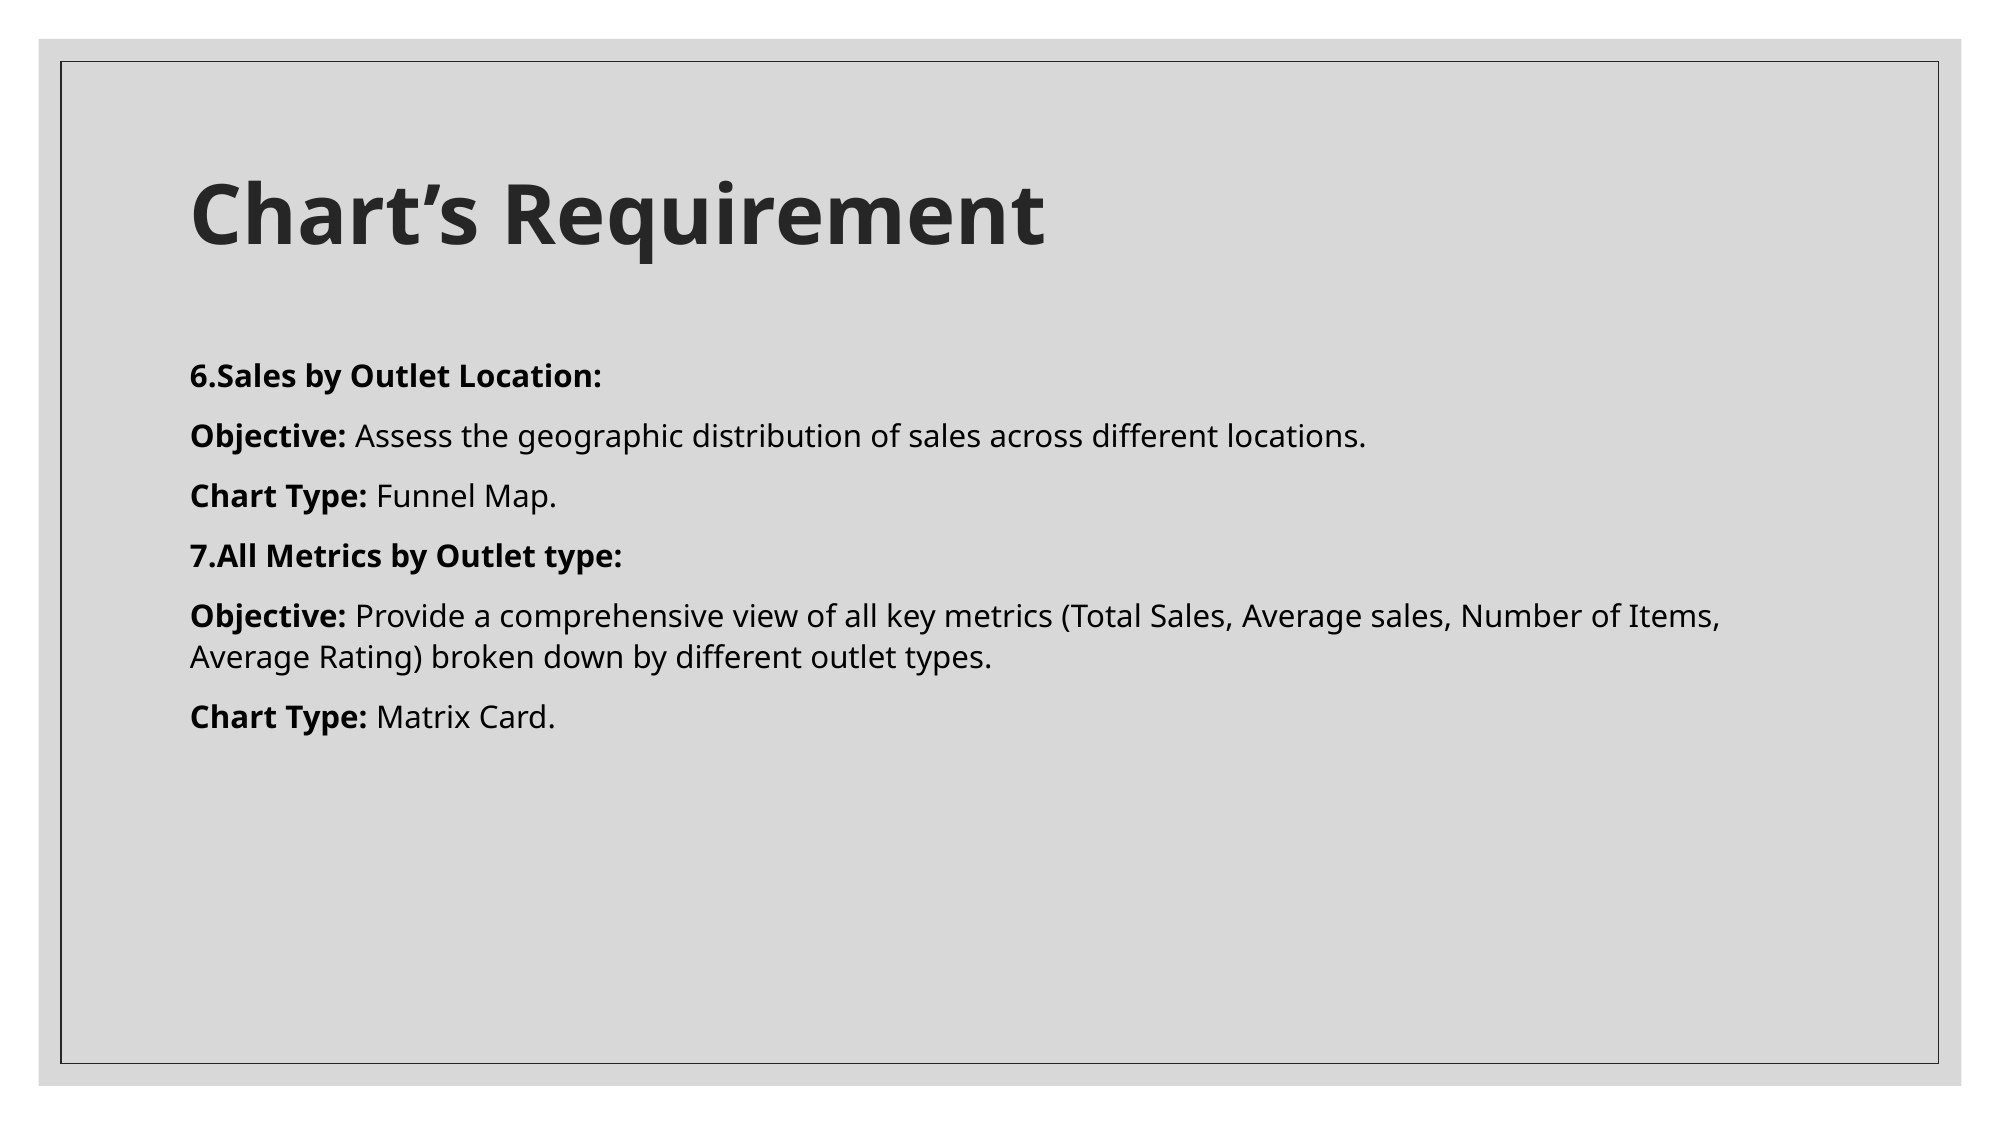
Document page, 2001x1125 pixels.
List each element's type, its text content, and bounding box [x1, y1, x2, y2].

list 6.Sales by Outlet Location: Objective: Assess the geographic distribution of sales across different locations. Chart Type: Funnel Map. 7.All Metrics by Outlet type: Objective: Provide a comprehensive view of all key metrics (Total Sales, Average sales, Number of Items, Average Rating) broken down by different outlet types. Chart Type: Matrix Card. [174, 345, 1825, 977]
title Chart’s Requirement [174, 105, 1825, 331]
